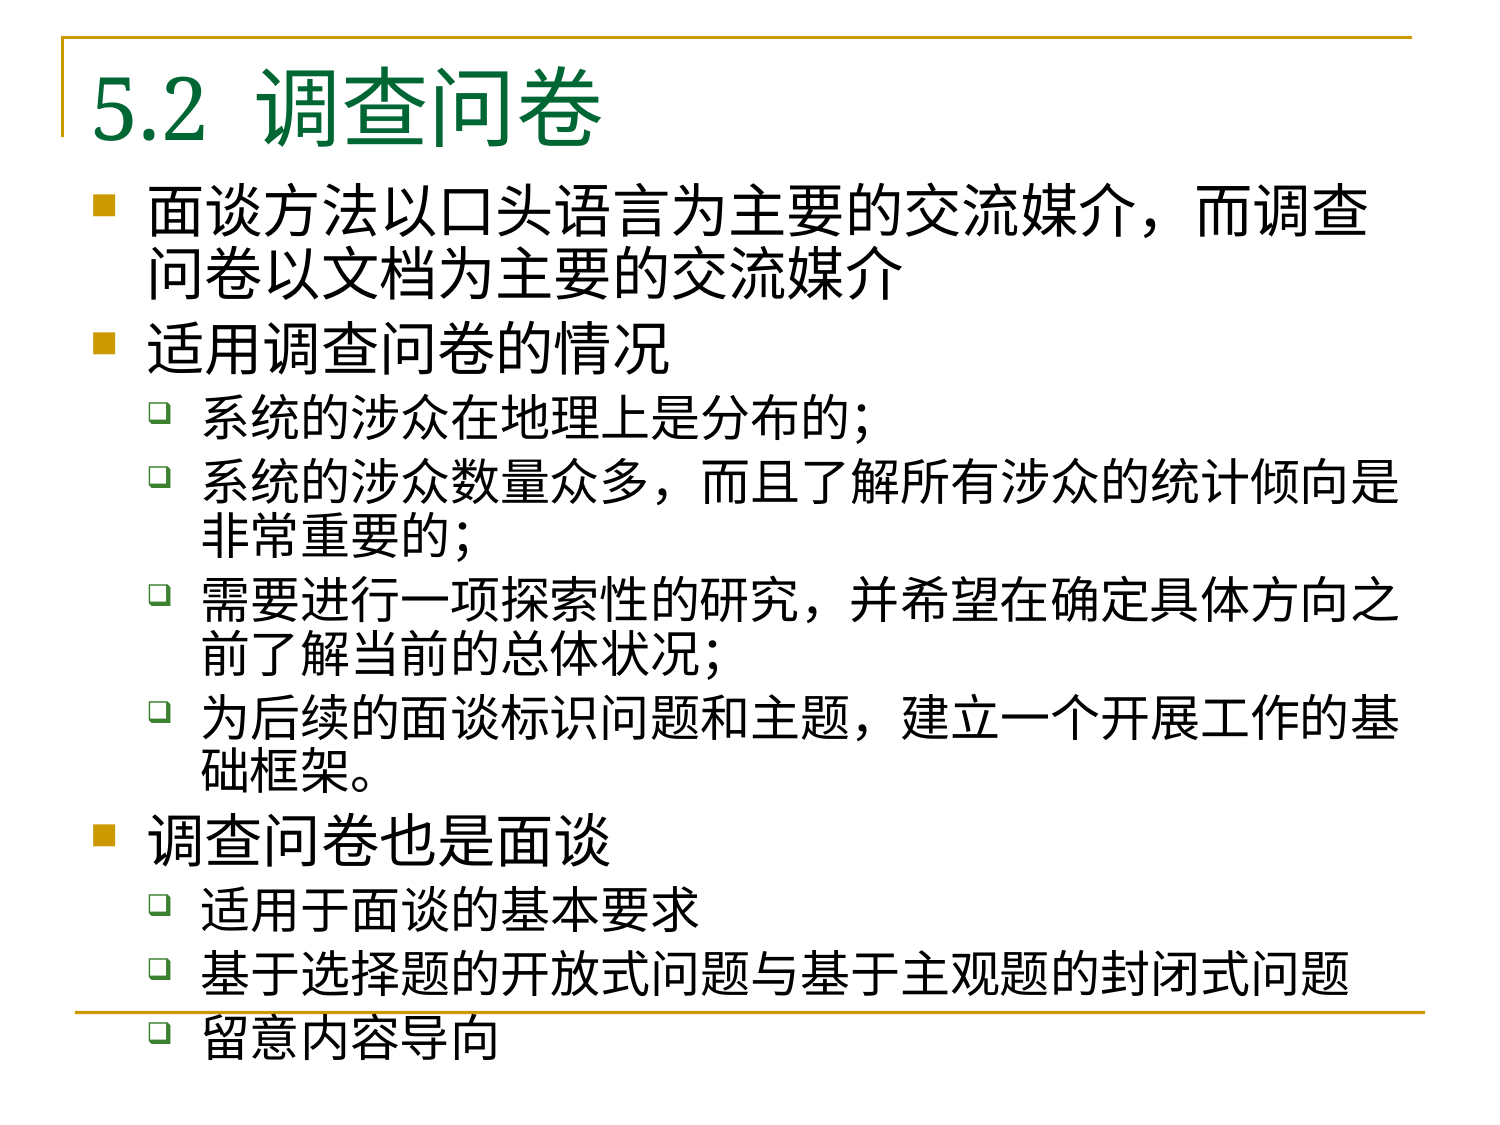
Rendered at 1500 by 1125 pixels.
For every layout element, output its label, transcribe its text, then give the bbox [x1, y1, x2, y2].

title 5.2 调查问卷 [75, 45, 1425, 174]
list 面谈方法以口头语言为主要的交流媒介，而调查问卷以文档为主要的交流媒介 适用调查问卷的情况 系统的涉众在地理上是分布的； 系统的涉众数量众多，而且了解所有涉众的统计倾向是非常重要的； 需要进行一项探索性的研究，并希望在确定具体方向之前了解当前的总体状况； 为后续的面谈标识问题和主题，建立一个开展工作的基础框架。 调查问卷也是面谈 适用于面谈的基本要求 基于选择题的开放式问题与基于主观题的封闭式问题 留意内容导向 [75, 174, 1425, 1006]
